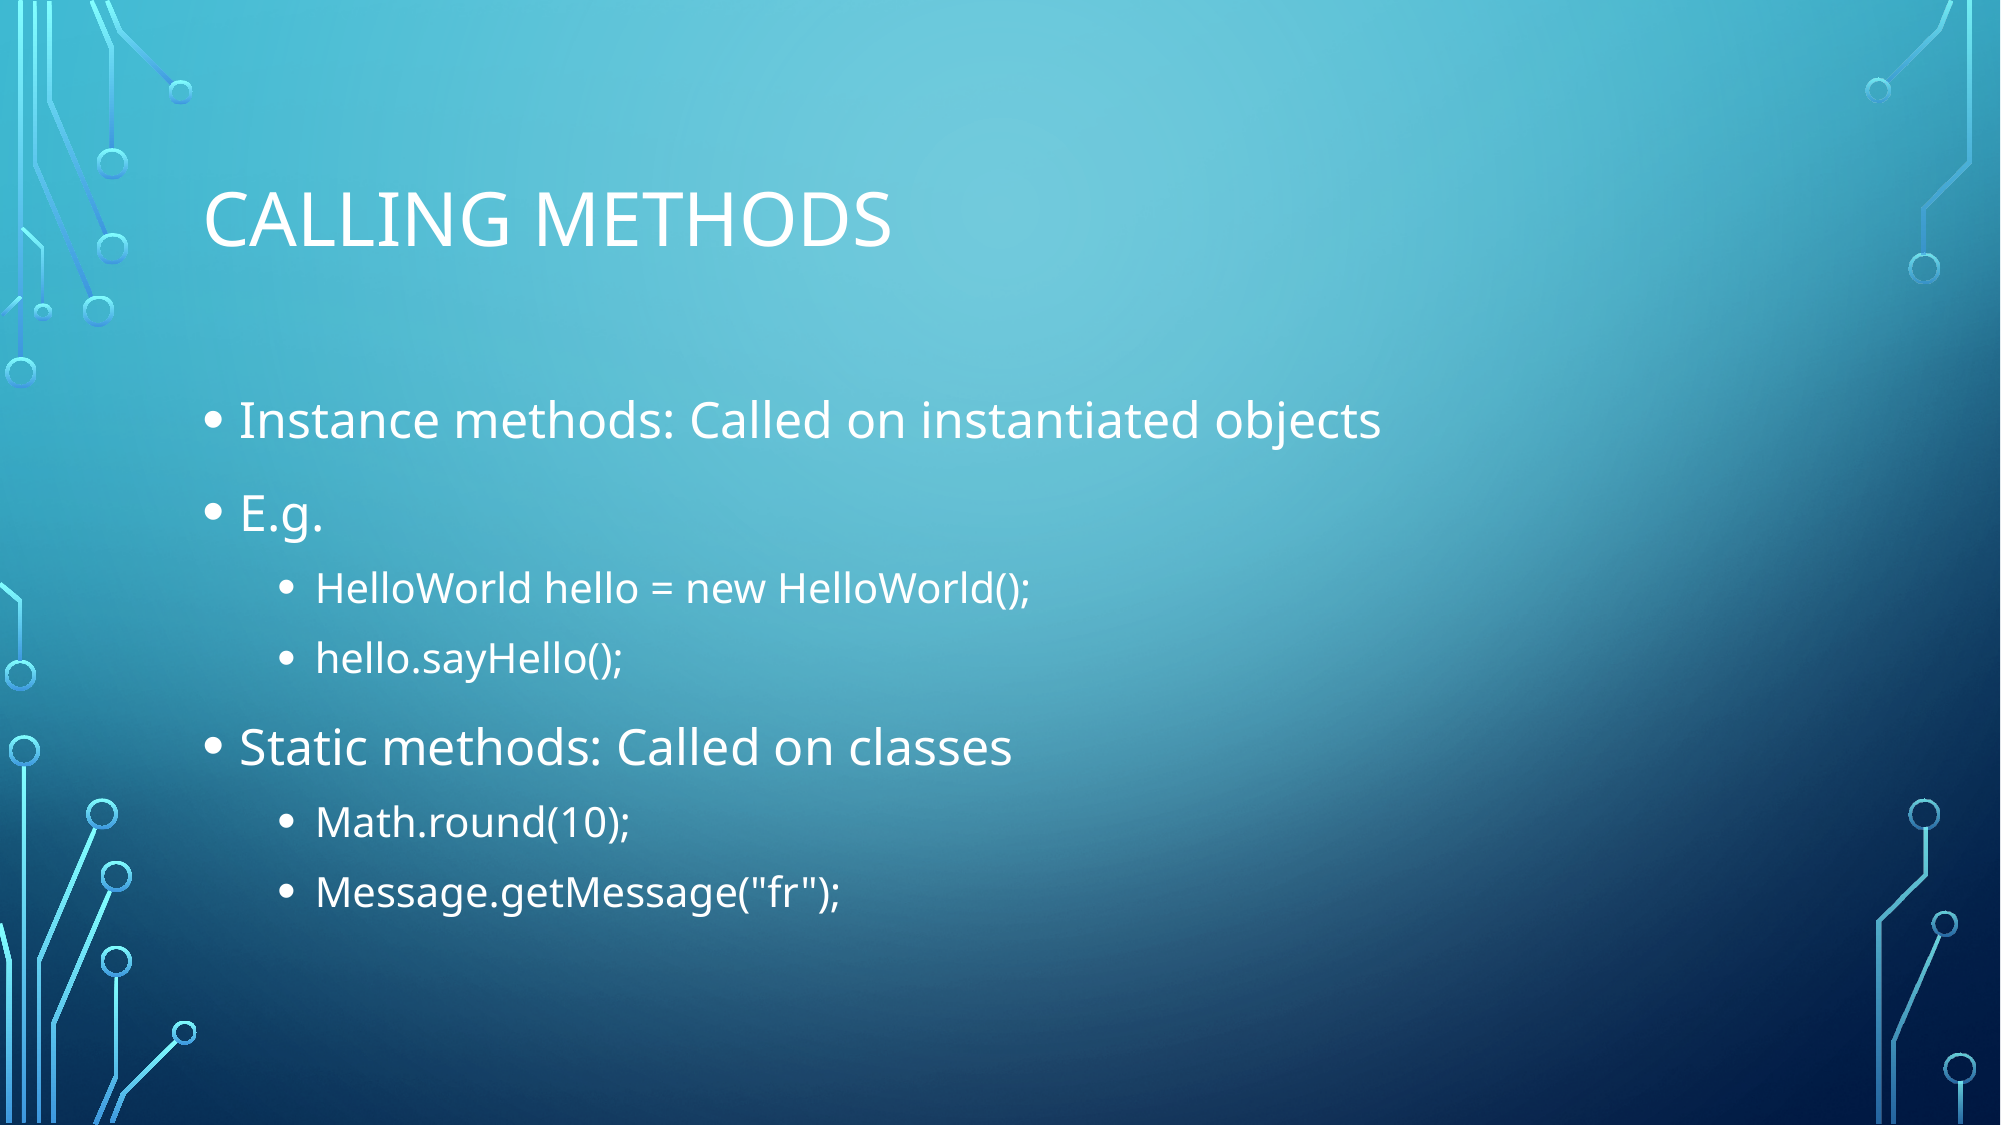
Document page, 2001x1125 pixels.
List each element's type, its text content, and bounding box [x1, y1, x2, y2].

title Calling methods [187, 101, 1813, 344]
list Instance methods: Called on instantiated objects E.g. HelloWorld hello = new HelloWorld(); hello.sayHello(); Static methods: Called on classes Math.round(10); Message.getMessage("fr"); [187, 369, 1813, 950]
